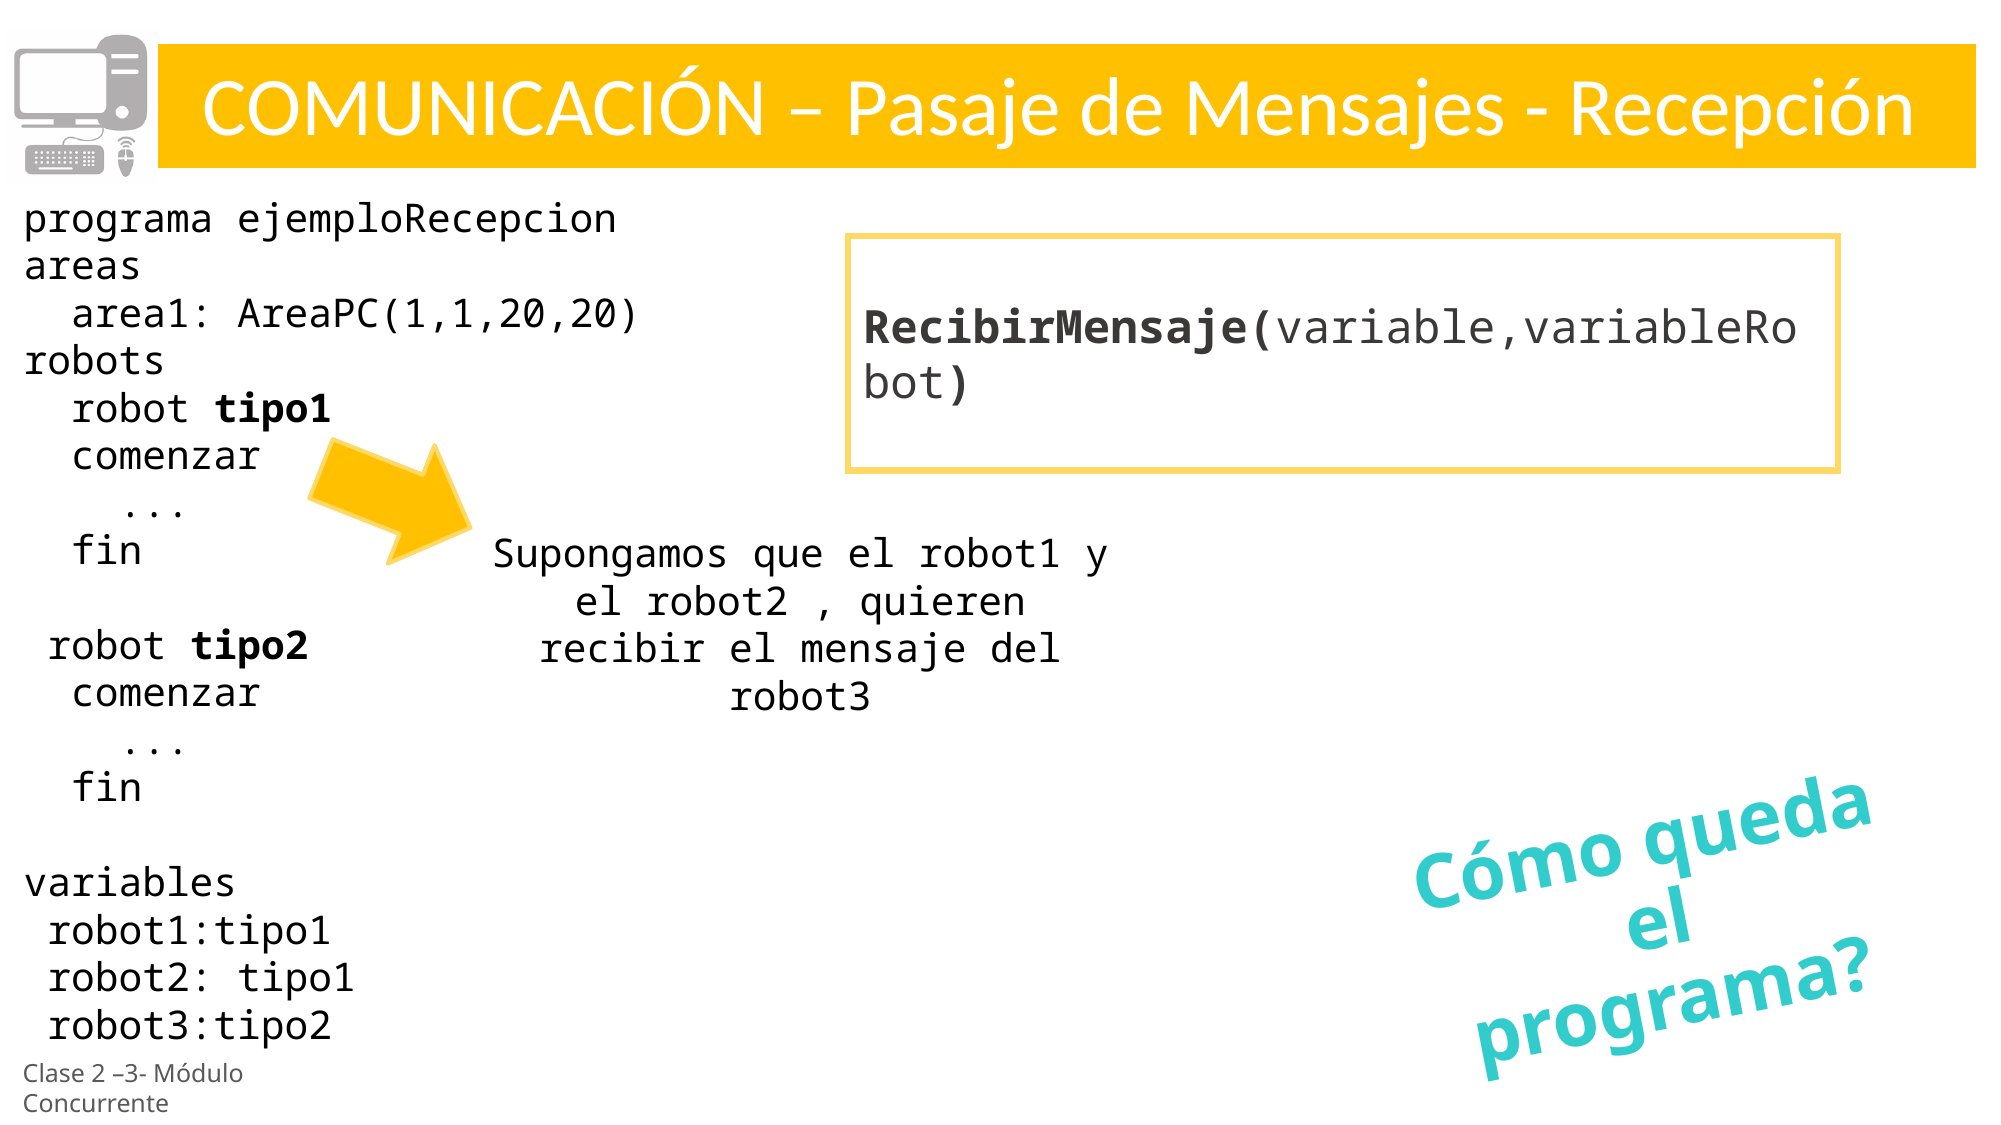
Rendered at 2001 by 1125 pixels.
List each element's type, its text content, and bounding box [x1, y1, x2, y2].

picture [3, 28, 158, 183]
text_box [163, 45, 1976, 167]
text_box COMUNICACIÓN – Pasaje de Mensajes - Recepción [187, 44, 1976, 160]
text_box Cómo queda el programa? [1387, 747, 1920, 1049]
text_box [315, 434, 1125, 680]
text_box RecibirMensaje(variable,variableRobot) [847, 235, 1838, 471]
text_box Clase 2 –3- Módulo Concurrente [7, 1057, 410, 1118]
text_box programa ejemploRecepcion areas area1: AreaPC(1,1,20,20) robots robot tipo1 comenzar ... fin robot tipo2 comenzar ... fin variables robot1:tipo1 robot2: tipo1 robot3:tipo2 [8, 185, 657, 1055]
